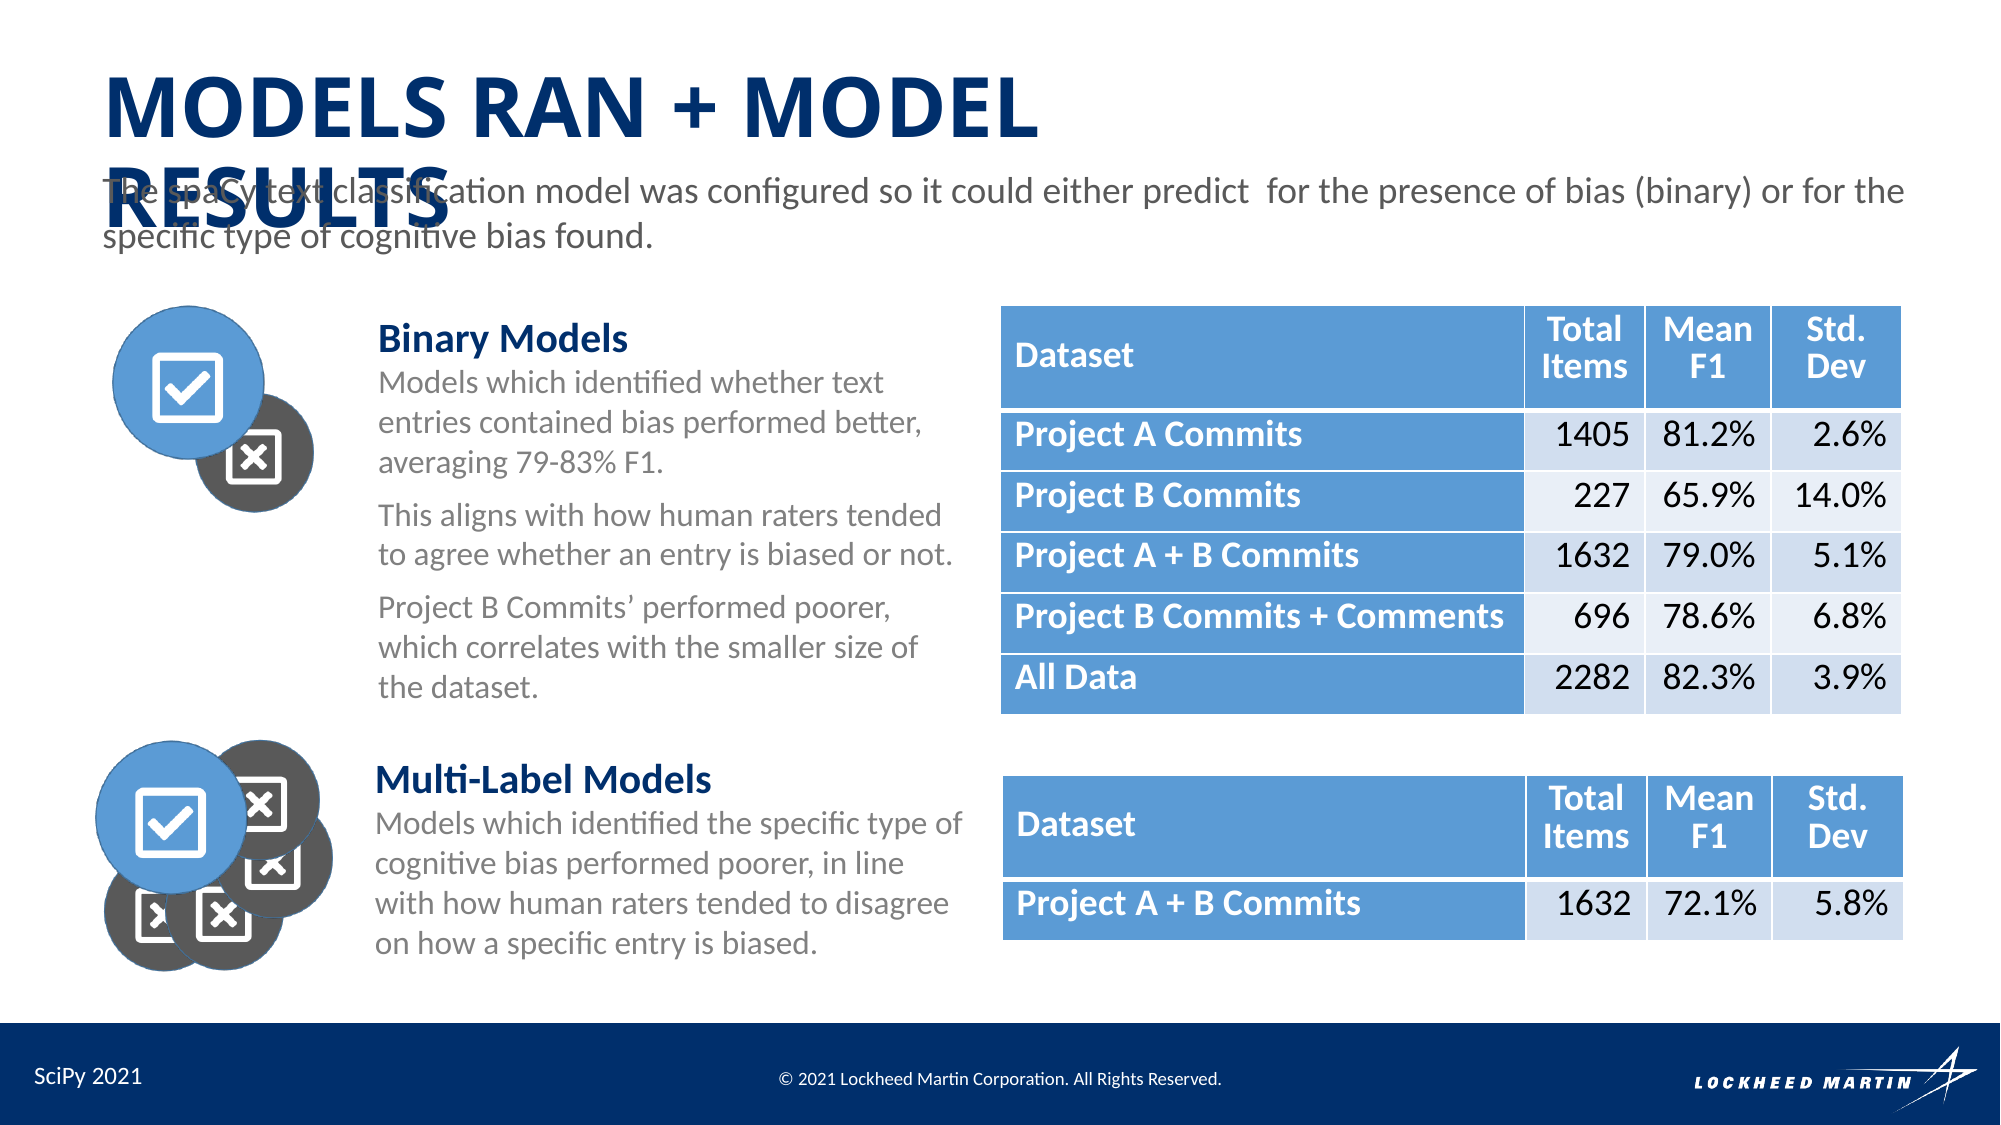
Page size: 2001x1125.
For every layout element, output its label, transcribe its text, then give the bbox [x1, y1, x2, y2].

text_box Binary Models Models which identified whether text entries contained bias performed better, averaging 79-83% F1. This aligns with how human raters tended to agree whether an entry is biased or not. Project B Commits’ performed poorer, which correlates with the smaller size of the dataset. [363, 303, 984, 713]
table_header Total Items [1527, 776, 1646, 877]
table_cell 227 [1525, 472, 1644, 531]
table_cell 6.8% [1772, 594, 1901, 653]
table_cell Project A + B Commits [1003, 882, 1525, 940]
text_box The spaCy text classification model was configured so it could either predict for the presence of bias (binary) or for the specific type of cognitive bias found. [87, 158, 1970, 263]
picture [87, 739, 339, 987]
table_cell 82.3% [1646, 655, 1770, 714]
text_box Multi-Label Models Models which identified the specific type of cognitive bias performed poorer, in line with how human raters tended to disagree on how a specific entry is biased. [360, 743, 980, 969]
table_cell 5.1% [1772, 533, 1901, 592]
table_cell 1405 [1525, 413, 1644, 470]
table_header Dataset [1003, 776, 1525, 877]
table_cell 72.1% [1648, 882, 1771, 940]
list © 2021 Lockheed Martin Corporation. All Rights Reserved. [715, 1061, 1285, 1109]
table_cell 1632 [1527, 882, 1646, 940]
table_cell 78.6% [1646, 594, 1770, 653]
table_cell Project B Commits + Comments [1001, 594, 1524, 653]
table_cell 2282 [1525, 655, 1644, 714]
table_cell 1632 [1525, 533, 1644, 592]
list SciPy 2021 [19, 1044, 708, 1109]
table_cell 696 [1525, 594, 1644, 653]
table_header Dataset [1001, 306, 1524, 408]
table_header Mean F1 [1648, 776, 1771, 877]
table_cell Project B Commits [1001, 472, 1524, 531]
table_cell All Data [1001, 655, 1524, 714]
table_header Mean F1 [1646, 306, 1770, 408]
table_cell Project A + B Commits [1001, 533, 1524, 592]
picture [104, 305, 320, 528]
table_header Std. Dev [1773, 776, 1903, 877]
table_cell 2.6% [1772, 413, 1901, 470]
table_cell 81.2% [1646, 413, 1770, 470]
table_cell 14.0% [1772, 472, 1901, 531]
list Models ran + model Results [87, 57, 1174, 150]
table_cell 5.8% [1773, 882, 1903, 940]
table_header Total Items [1525, 306, 1644, 408]
table_cell Project A Commits [1001, 413, 1524, 470]
table_cell 65.9% [1646, 472, 1770, 531]
table_cell 79.0% [1646, 533, 1770, 592]
table_cell 3.9% [1772, 655, 1901, 714]
table_header Std. Dev [1772, 306, 1901, 408]
